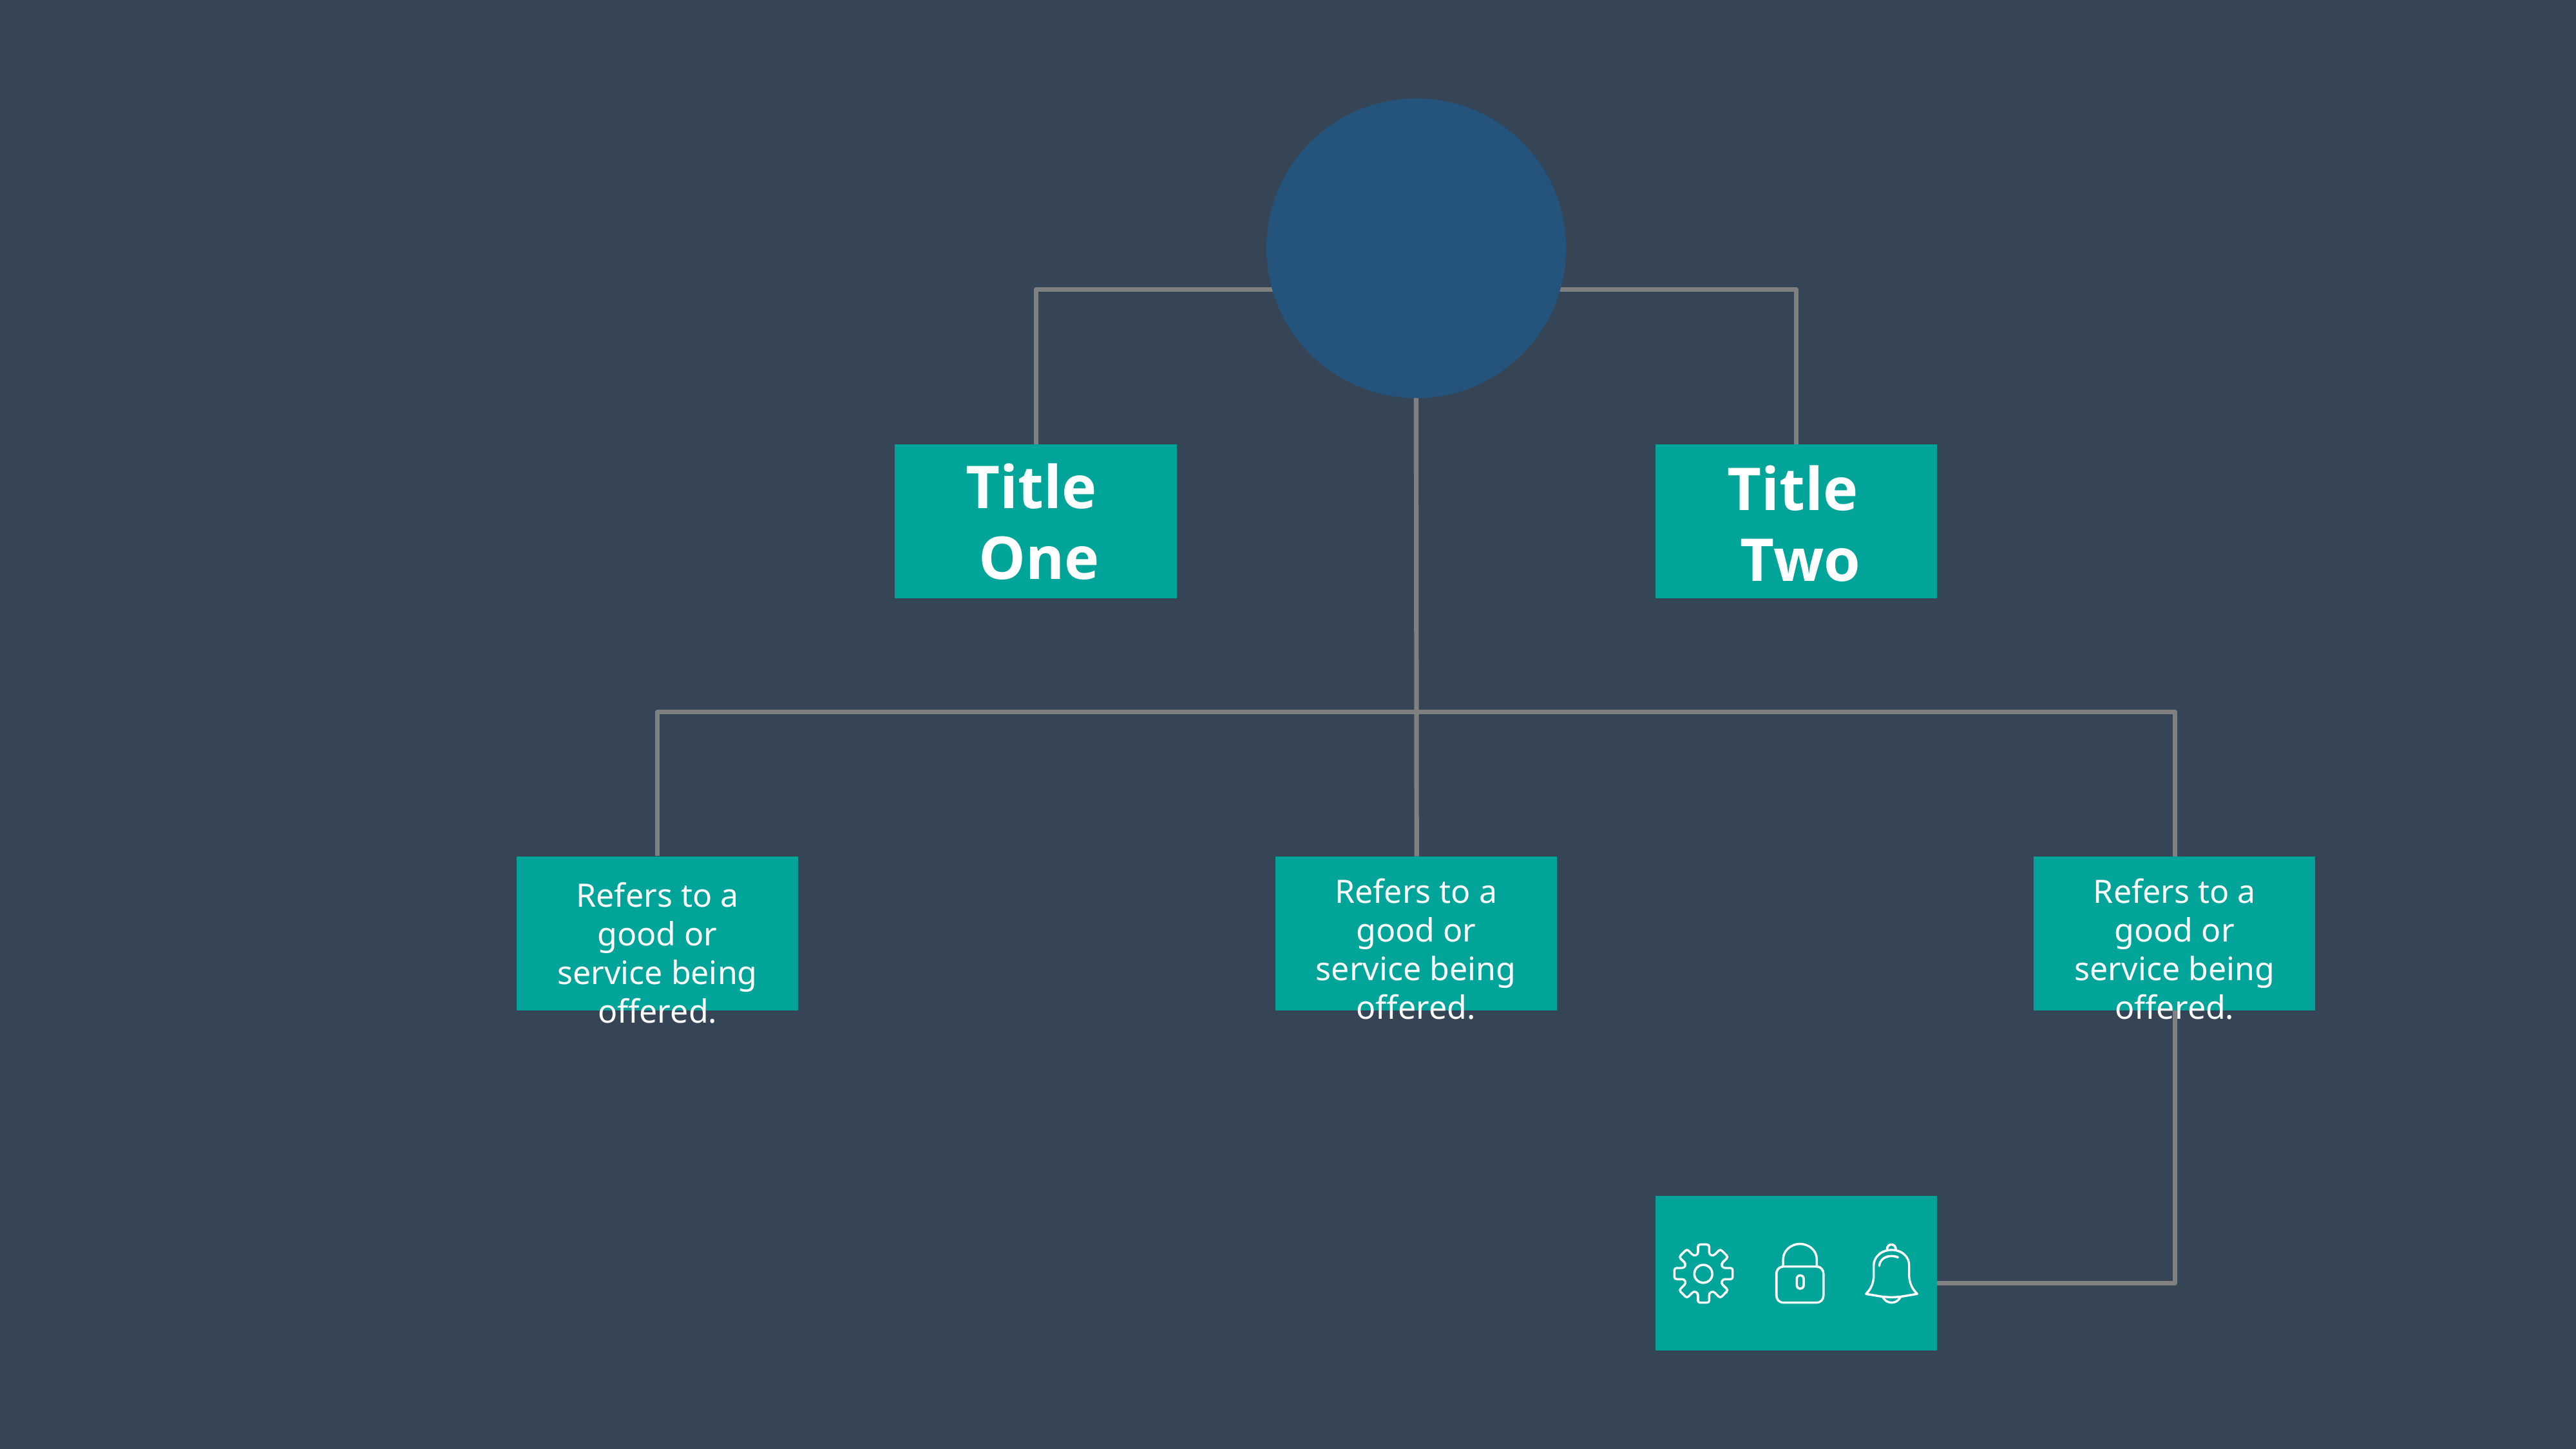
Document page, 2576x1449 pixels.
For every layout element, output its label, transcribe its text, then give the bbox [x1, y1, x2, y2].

text_box Refers to a good or service being offered. [538, 869, 777, 1034]
text_box [1036, 289, 1797, 491]
text_box [1865, 1243, 1918, 1304]
text_box Title Two [1717, 446, 1884, 598]
text_box [1775, 1242, 1825, 1304]
text_box [1795, 1274, 1805, 1290]
text_box [657, 712, 2175, 1283]
text_box [1655, 1196, 1937, 1350]
text_box Title One [956, 444, 1122, 596]
text_box [1693, 1264, 1713, 1284]
text_box [1266, 98, 1567, 399]
text_box [1878, 1255, 1900, 1267]
text_box [2034, 856, 2316, 1010]
text_box [1275, 856, 1557, 1010]
text_box [1655, 444, 1937, 599]
text_box [516, 856, 799, 1010]
text_box Refers to a good or service being offered. [2055, 866, 2294, 1030]
text_box [1673, 1243, 1734, 1304]
text_box [895, 444, 1177, 599]
text_box Refers to a good or service being offered. [1297, 866, 1536, 1030]
